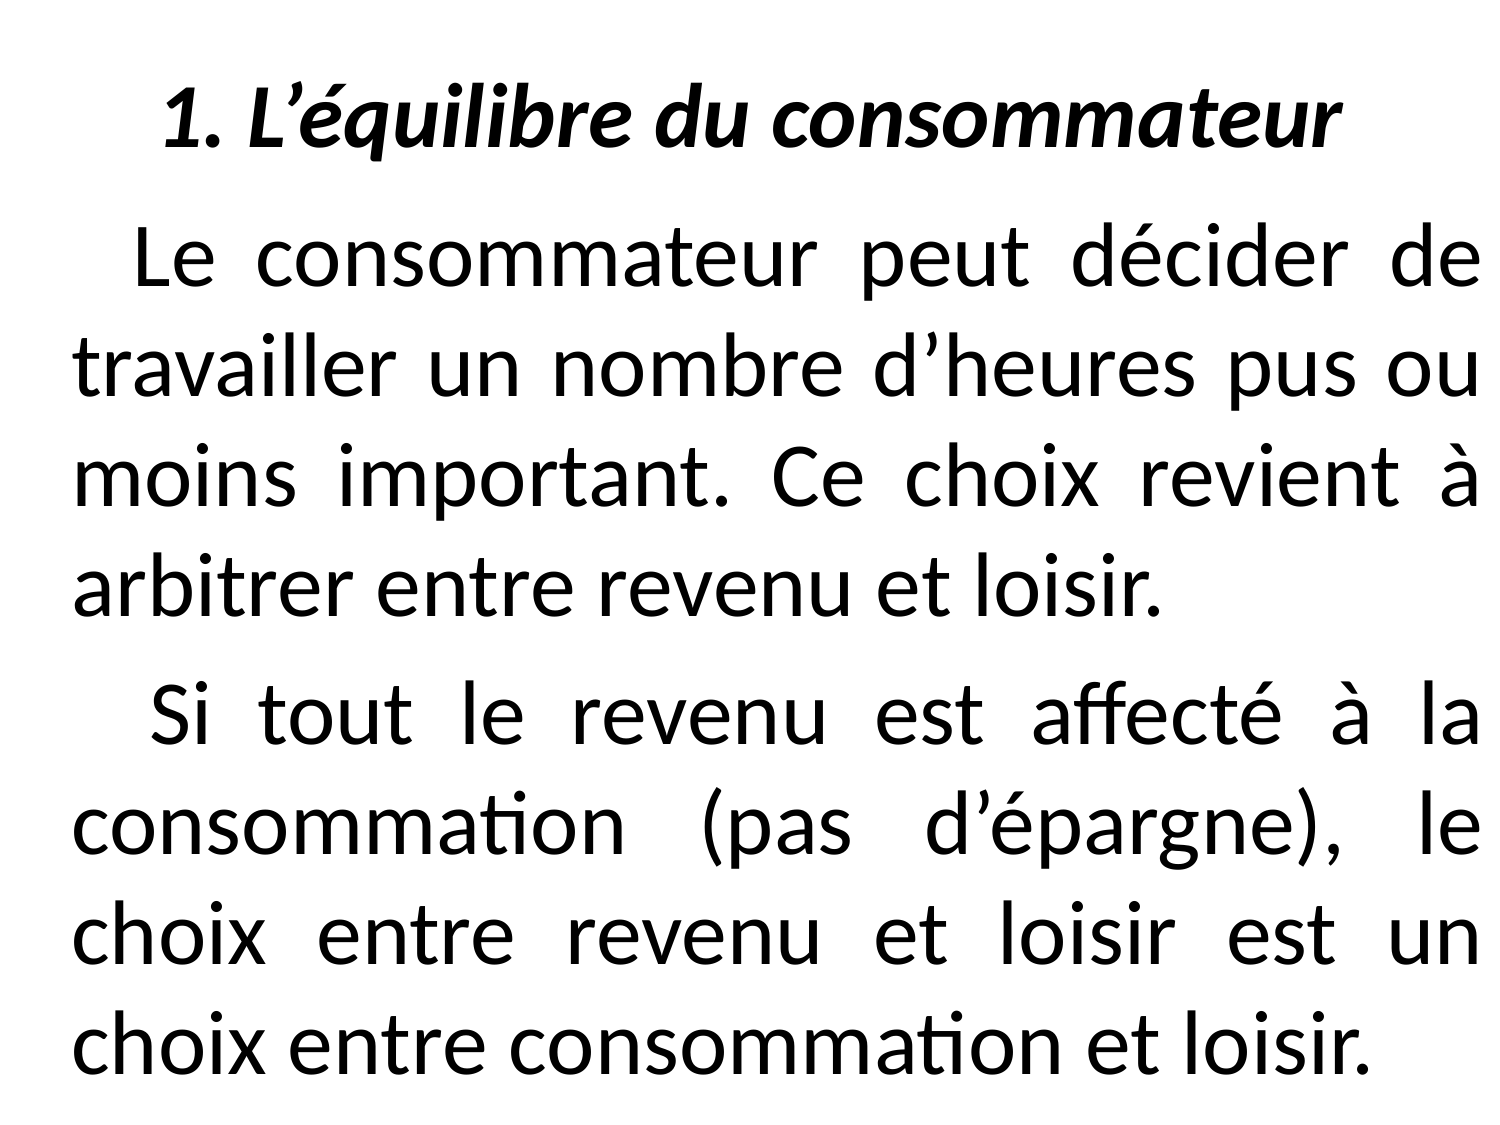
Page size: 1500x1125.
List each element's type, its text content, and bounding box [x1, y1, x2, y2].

list Le consommateur peut décider de travailler un nombre d’heures pus ou moins important. Ce choix revient à arbitrer entre revenu et loisir. Si tout le revenu est affecté à la consommation (pas d’épargne), le choix entre revenu et loisir est un choix entre consommation et loisir. [0, 187, 1500, 1125]
title 1. L’équilibre du consommateur [75, 45, 1425, 176]
